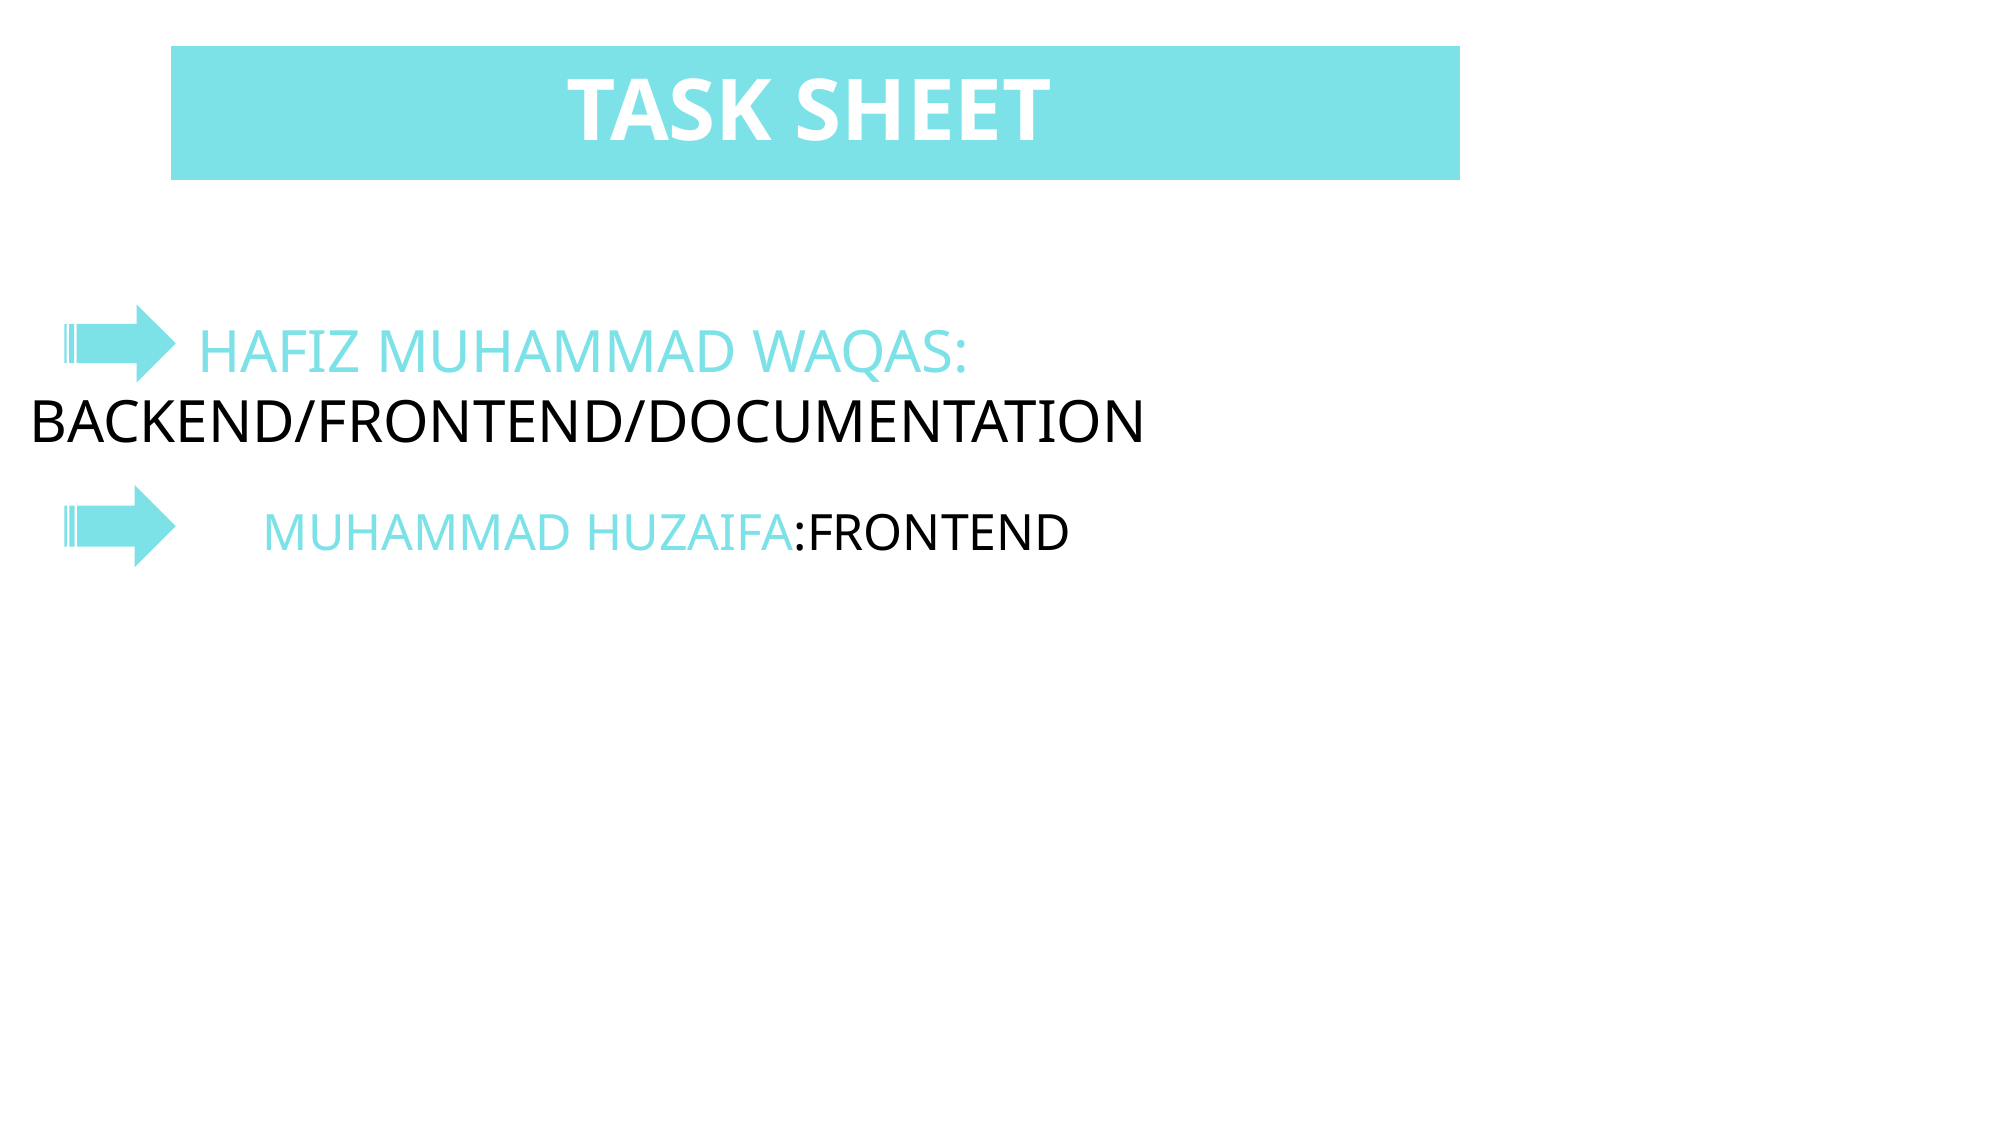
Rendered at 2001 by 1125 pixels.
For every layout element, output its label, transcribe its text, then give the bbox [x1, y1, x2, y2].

text_box [63, 483, 177, 569]
text_box HAFIZ MUHAMMAD WAQAS: BACKEND/FRONTEND/DOCUMENTATION [14, 306, 1980, 462]
text_box MUHAMMAD HUZAIFA:FRONTEND [248, 492, 1459, 568]
text_box [63, 303, 177, 384]
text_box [0, 44, 1753, 182]
